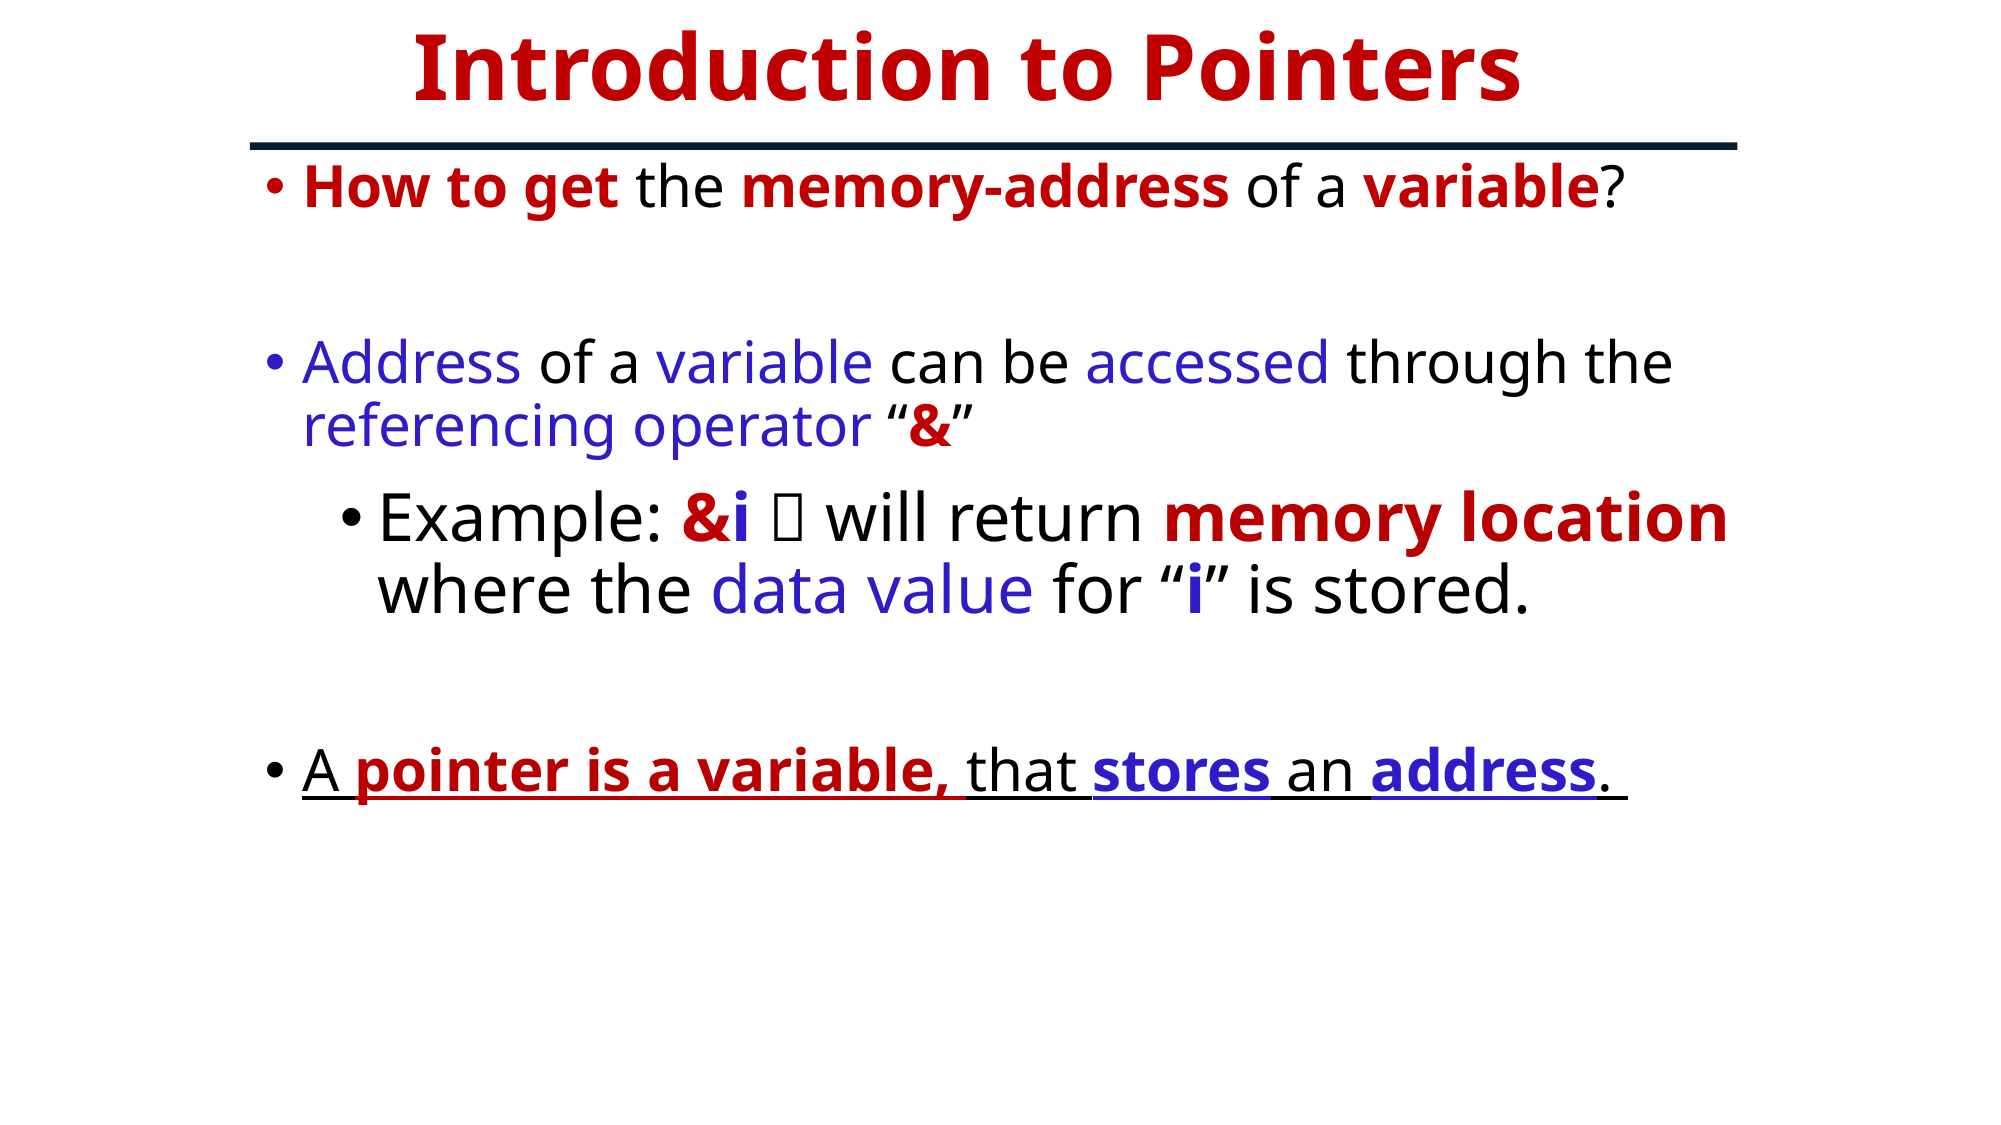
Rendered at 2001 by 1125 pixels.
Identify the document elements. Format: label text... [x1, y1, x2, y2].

list How to get the memory-address of a variable? Address of a variable can be accessed through the referencing operator “&” Example: &i  will return memory location where the data value for “i” is stored. A pointer is a variable, that stores an address. [249, 149, 1750, 1125]
title Introduction to Pointers [398, 0, 1749, 143]
text_box [248, 141, 1739, 152]
